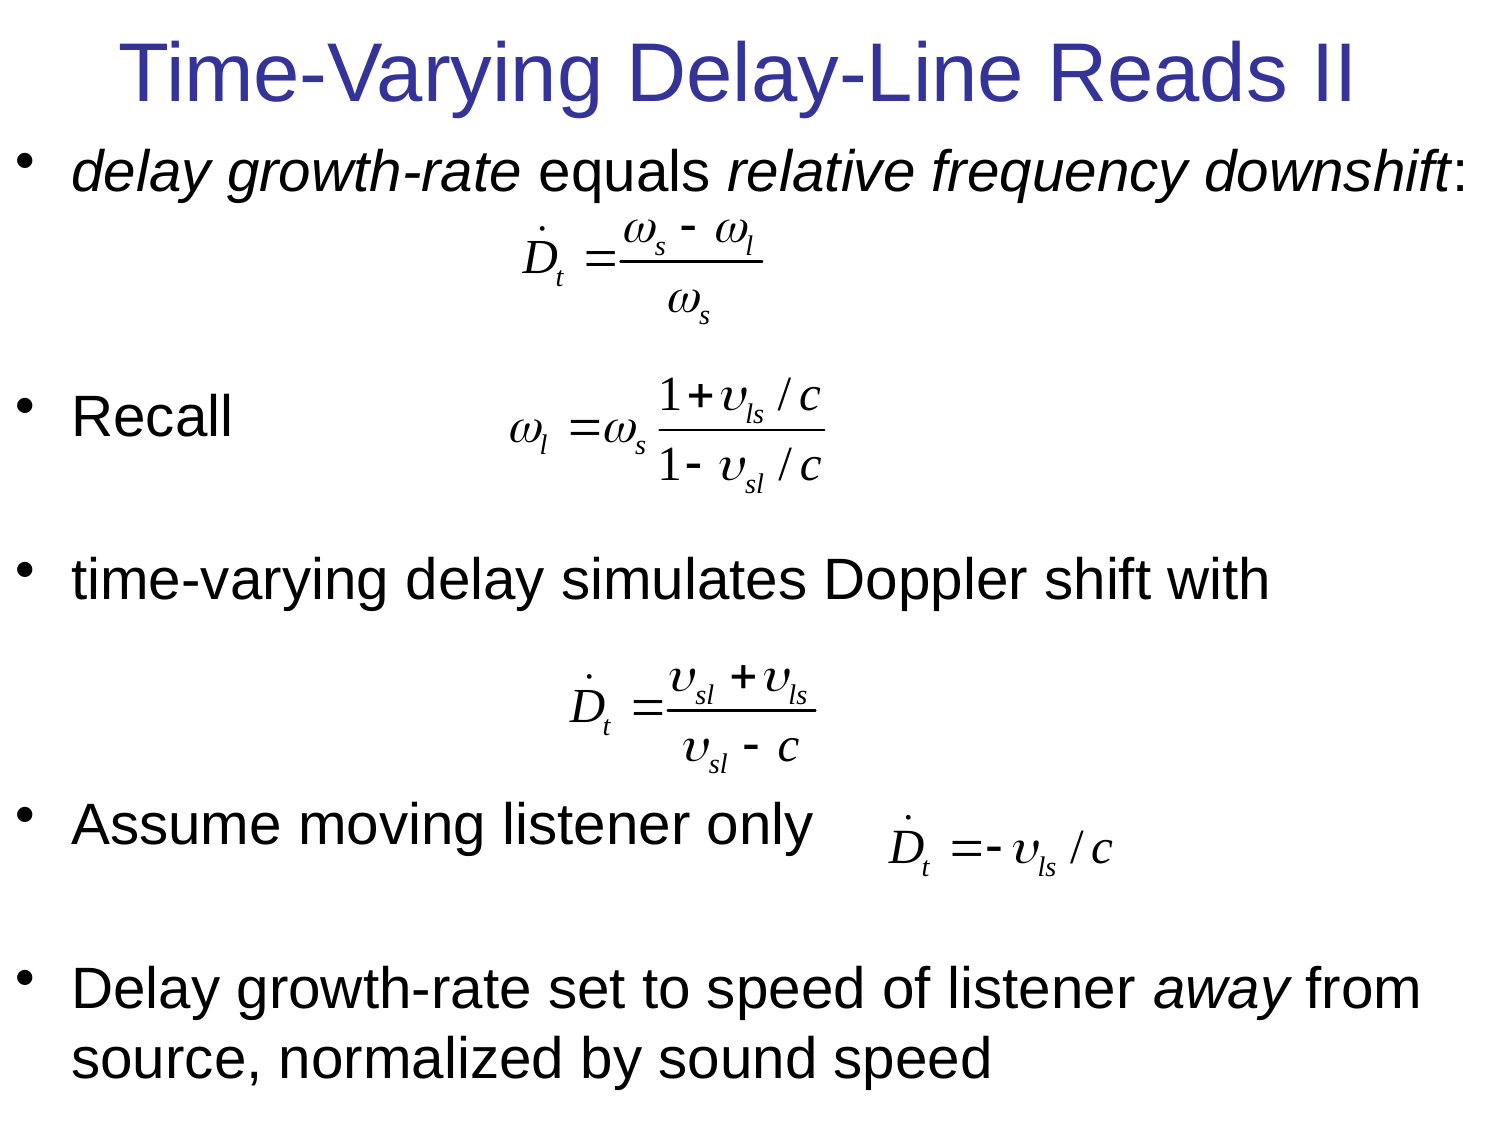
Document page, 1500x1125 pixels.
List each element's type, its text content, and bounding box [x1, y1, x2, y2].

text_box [501, 364, 833, 504]
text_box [560, 644, 827, 785]
title Time-Varying Delay-Line Reads II [74, 0, 1426, 125]
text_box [879, 810, 1122, 889]
list delay growth-rate equals relative frequency downshift: Recall time-varying delay simulates Doppler shift with Assume moving listener only Delay growth-rate set to speed of listener away from source, normalized by sound speed [0, 125, 1500, 1125]
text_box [513, 196, 772, 336]
